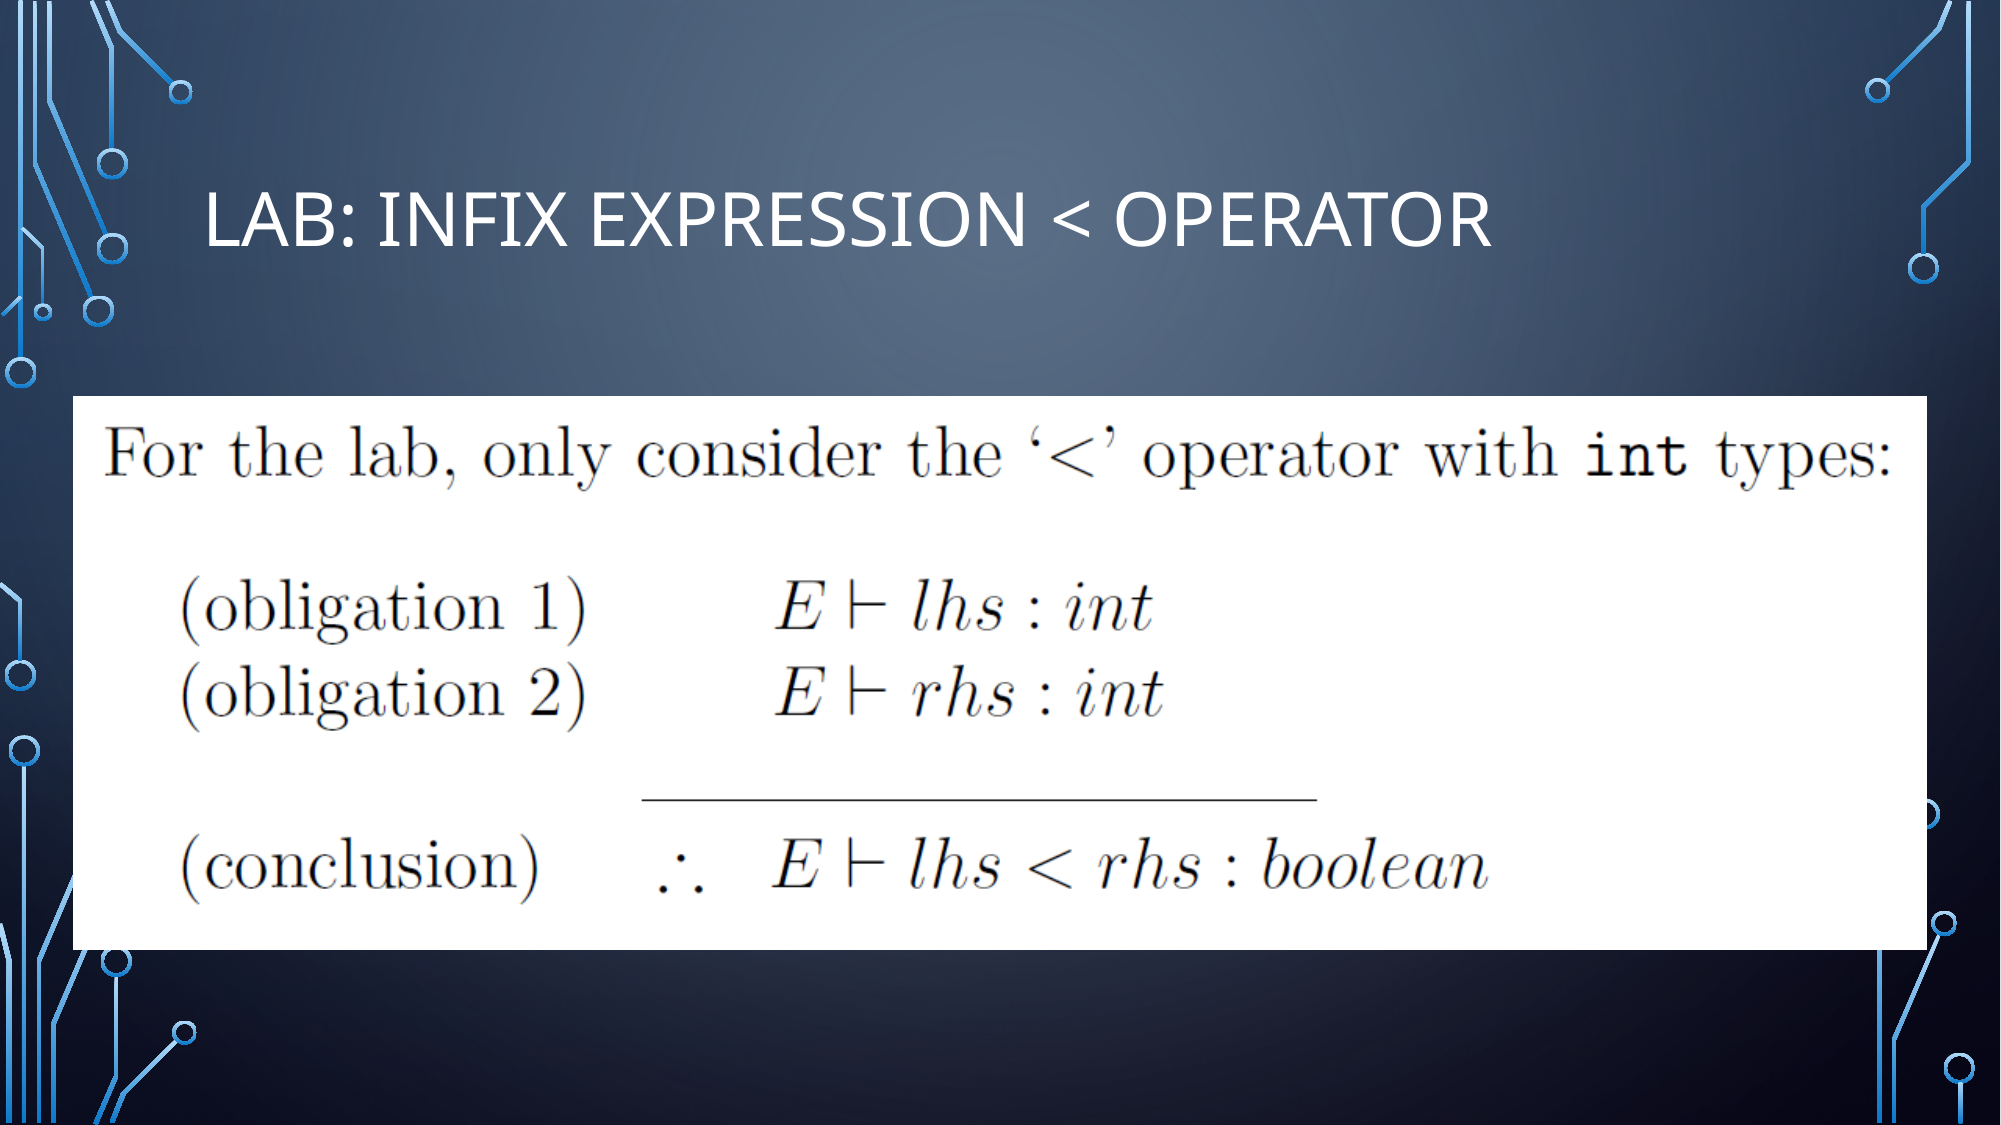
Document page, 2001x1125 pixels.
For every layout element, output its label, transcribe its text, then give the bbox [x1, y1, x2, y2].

picture [72, 396, 1927, 951]
title Lab: Infix Expression < Operator [187, 101, 1813, 344]
